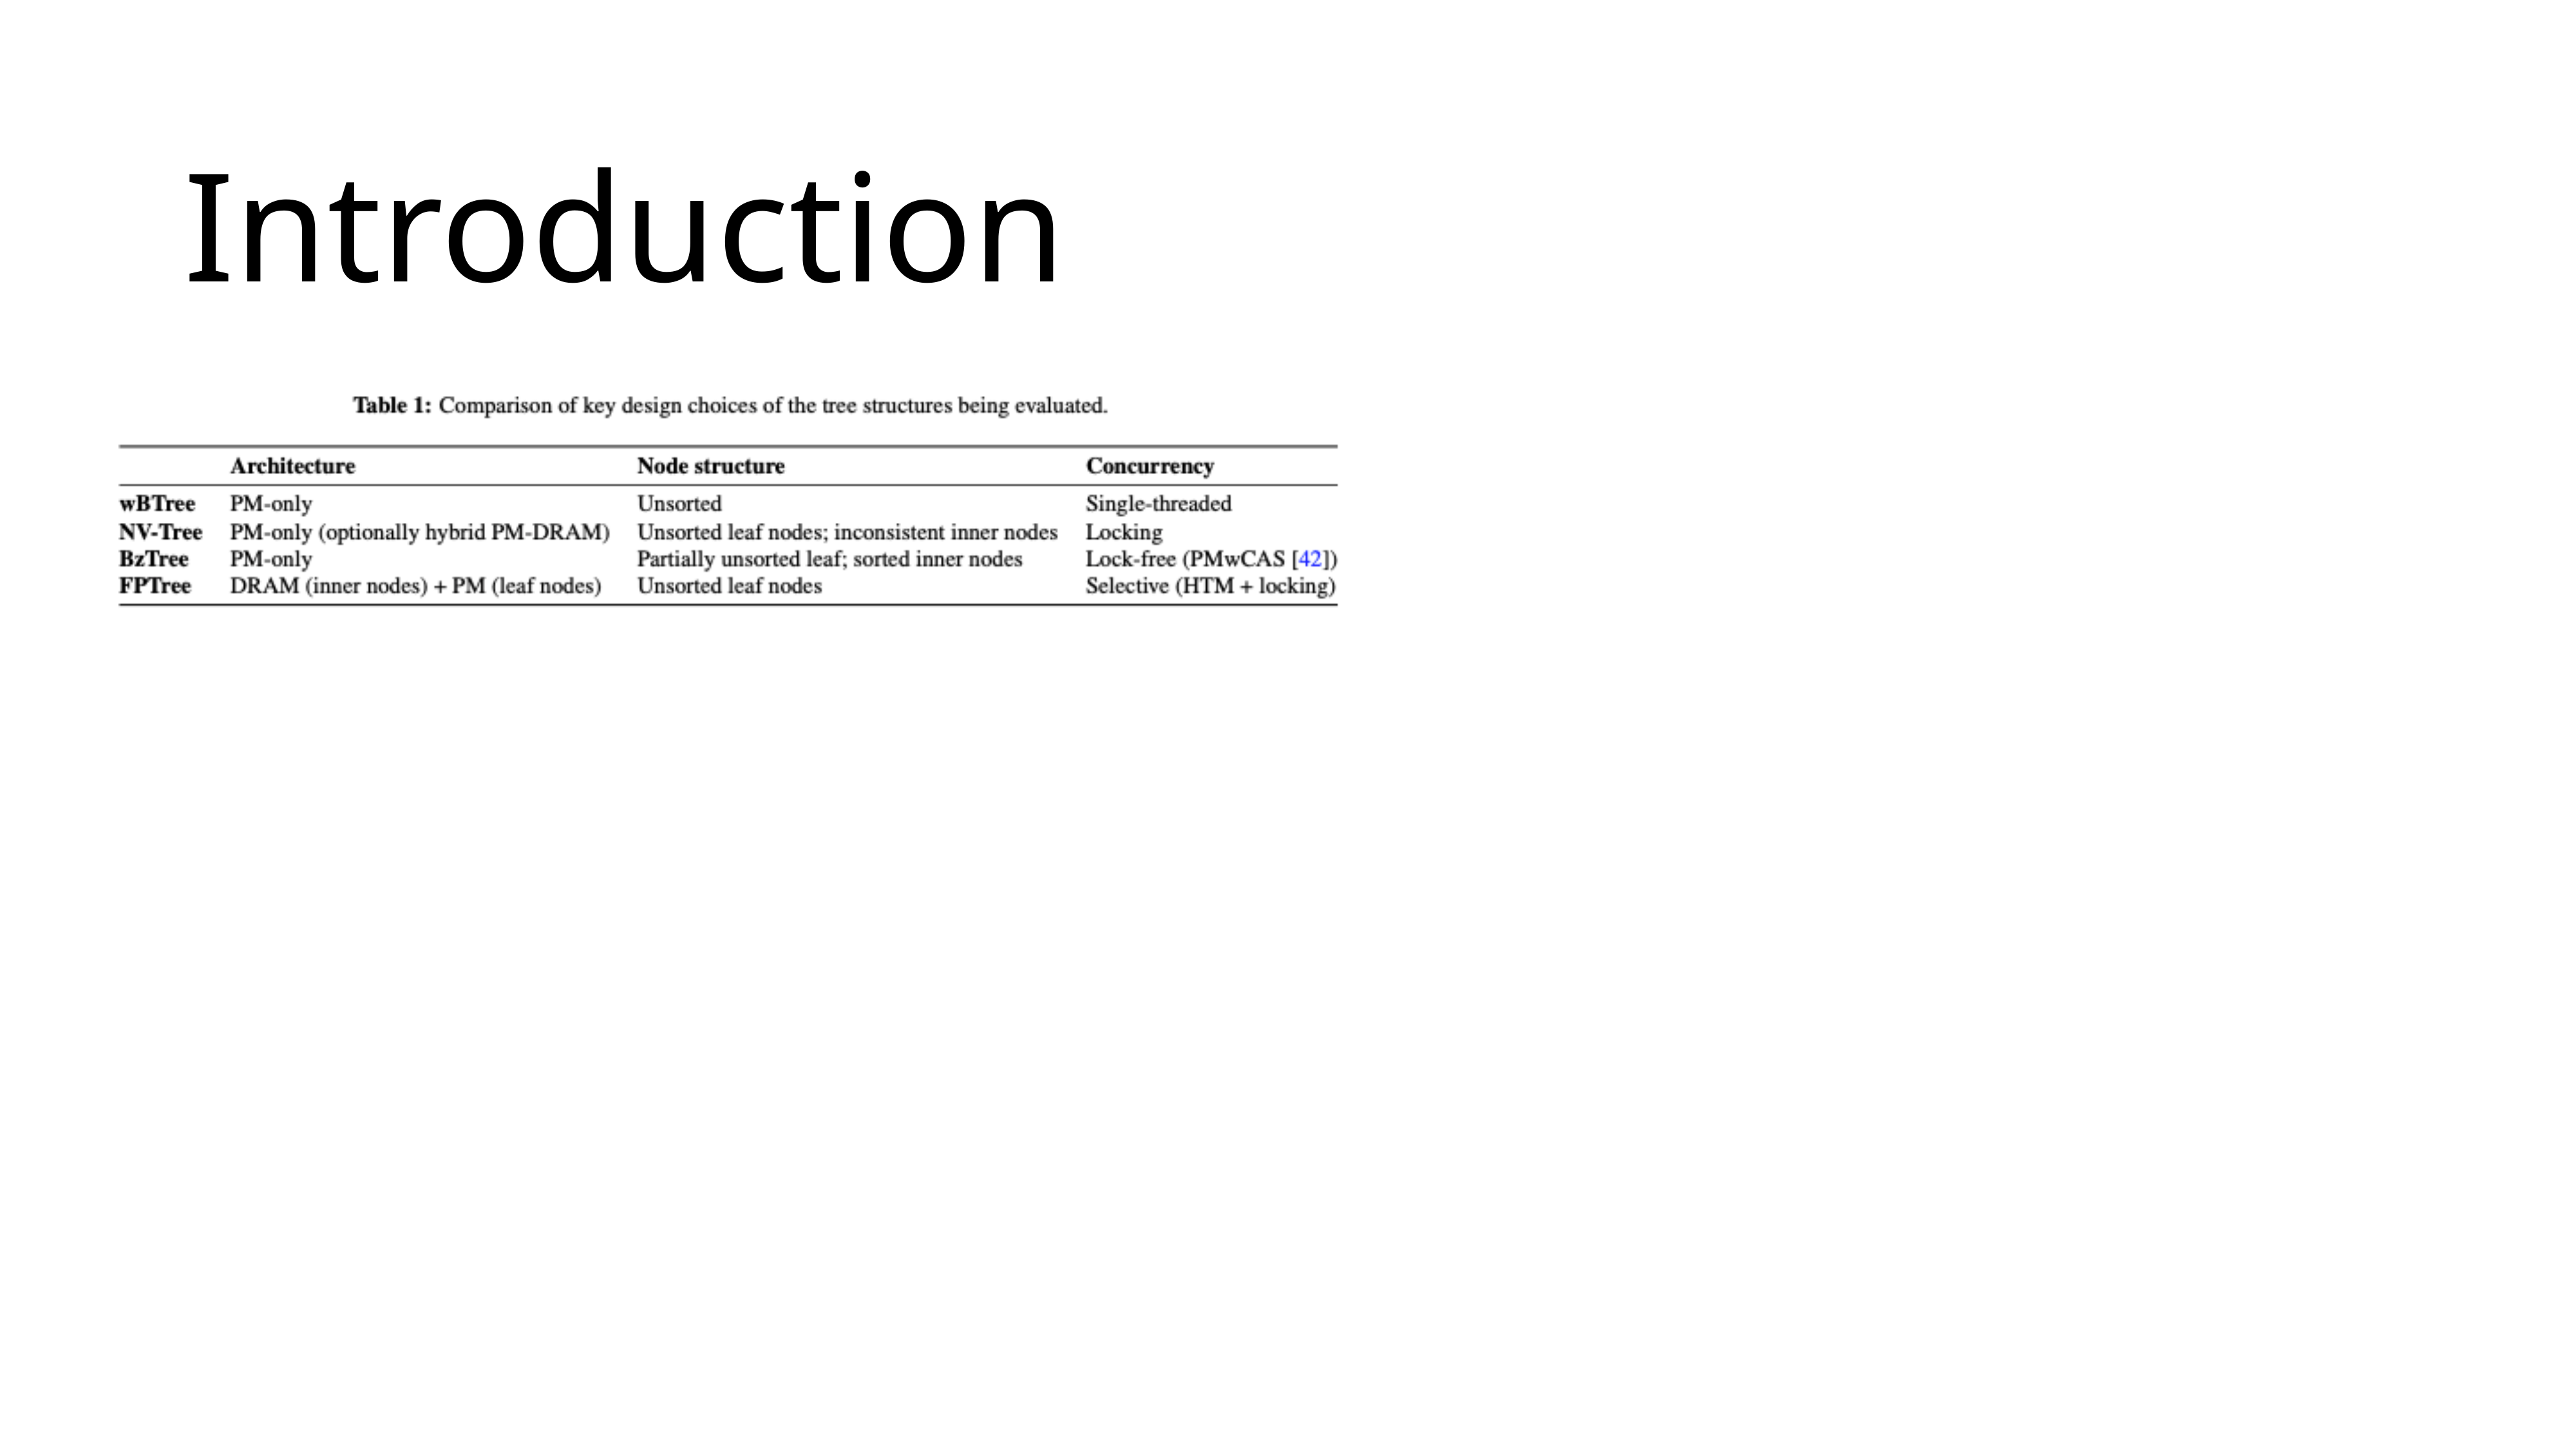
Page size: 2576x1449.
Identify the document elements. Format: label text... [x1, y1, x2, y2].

picture [48, 356, 1370, 640]
title Introduction [178, 100, 2398, 343]
